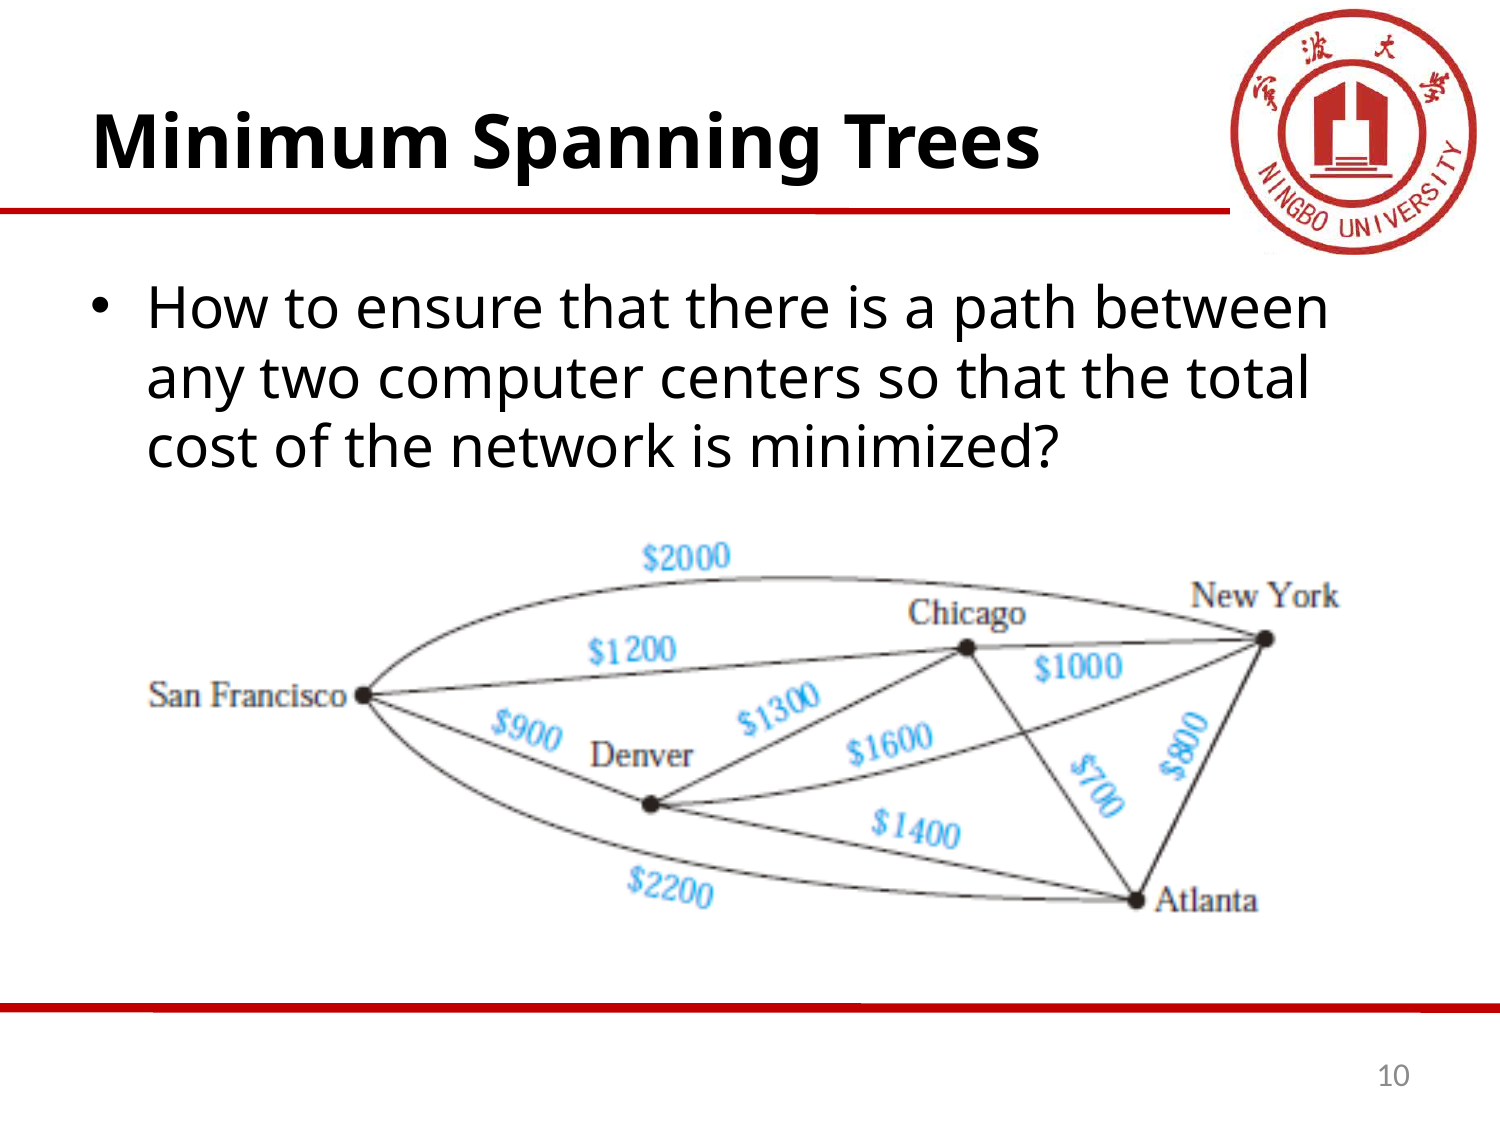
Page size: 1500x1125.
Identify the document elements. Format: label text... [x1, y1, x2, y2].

list How to ensure that there is a path between any two computer centers so that the total cost of the network is minimized? [75, 262, 1425, 1005]
title Minimum Spanning Trees [75, 45, 1425, 233]
slide_number 10 [1074, 1042, 1425, 1103]
picture [140, 503, 1353, 962]
picture [1230, 8, 1477, 255]
